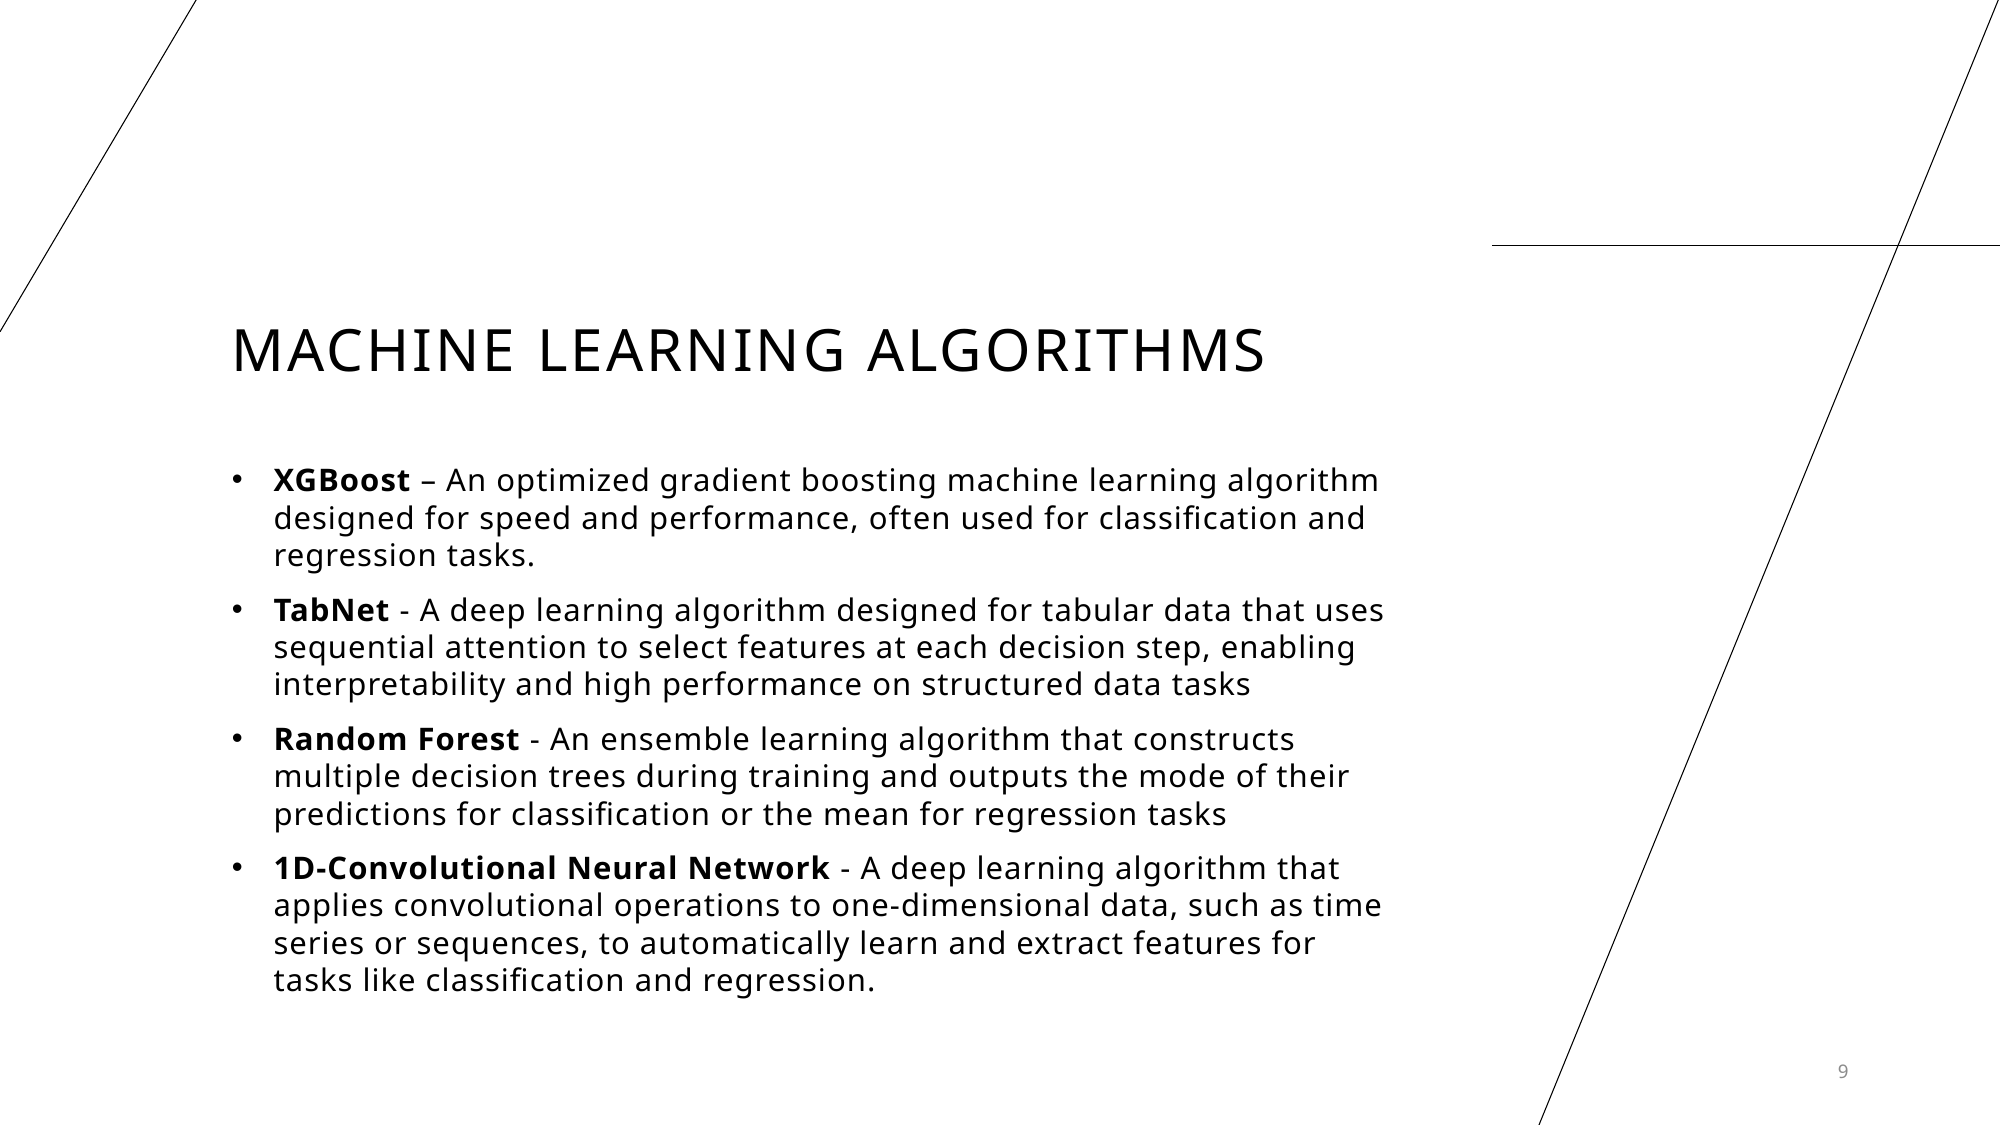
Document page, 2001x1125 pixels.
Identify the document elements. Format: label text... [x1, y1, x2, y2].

slide_number 9 [1701, 1042, 1864, 1103]
title Machine Learning Algorithms [216, 43, 1413, 392]
list XGBoost – An optimized gradient boosting machine learning algorithm designed for speed and performance, often used for classification and regression tasks. TabNet - A deep learning algorithm designed for tabular data that uses sequential attention to select features at each decision step, enabling interpretability and high performance on structured data tasks Random Forest - An ensemble learning algorithm that constructs multiple decision trees during training and outputs the mode of their predictions for classification or the mean for regression tasks 1D-Convolutional Neural Network - A deep learning algorithm that applies convolutional operations to one-dimensional data, such as time series or sequences, to automatically learn and extract features for tasks like classification and regression. [216, 453, 1413, 1013]
